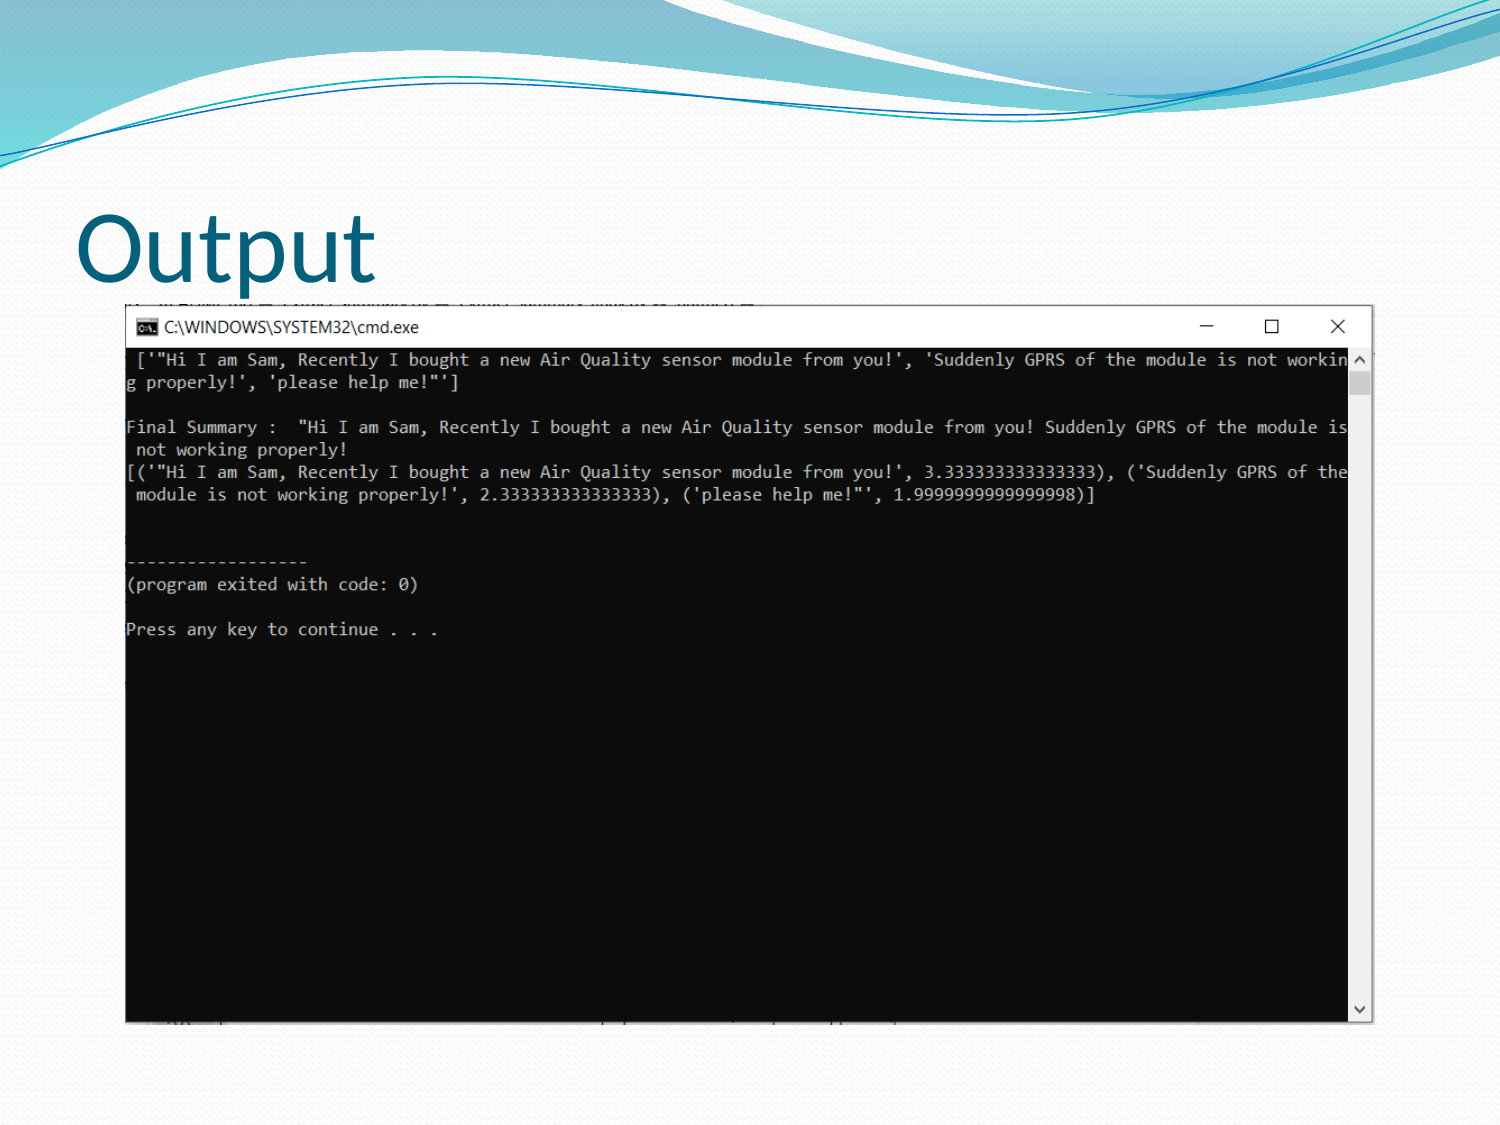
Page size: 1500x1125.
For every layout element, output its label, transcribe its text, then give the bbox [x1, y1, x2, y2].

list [124, 304, 1375, 1026]
title Output [75, 115, 1425, 303]
